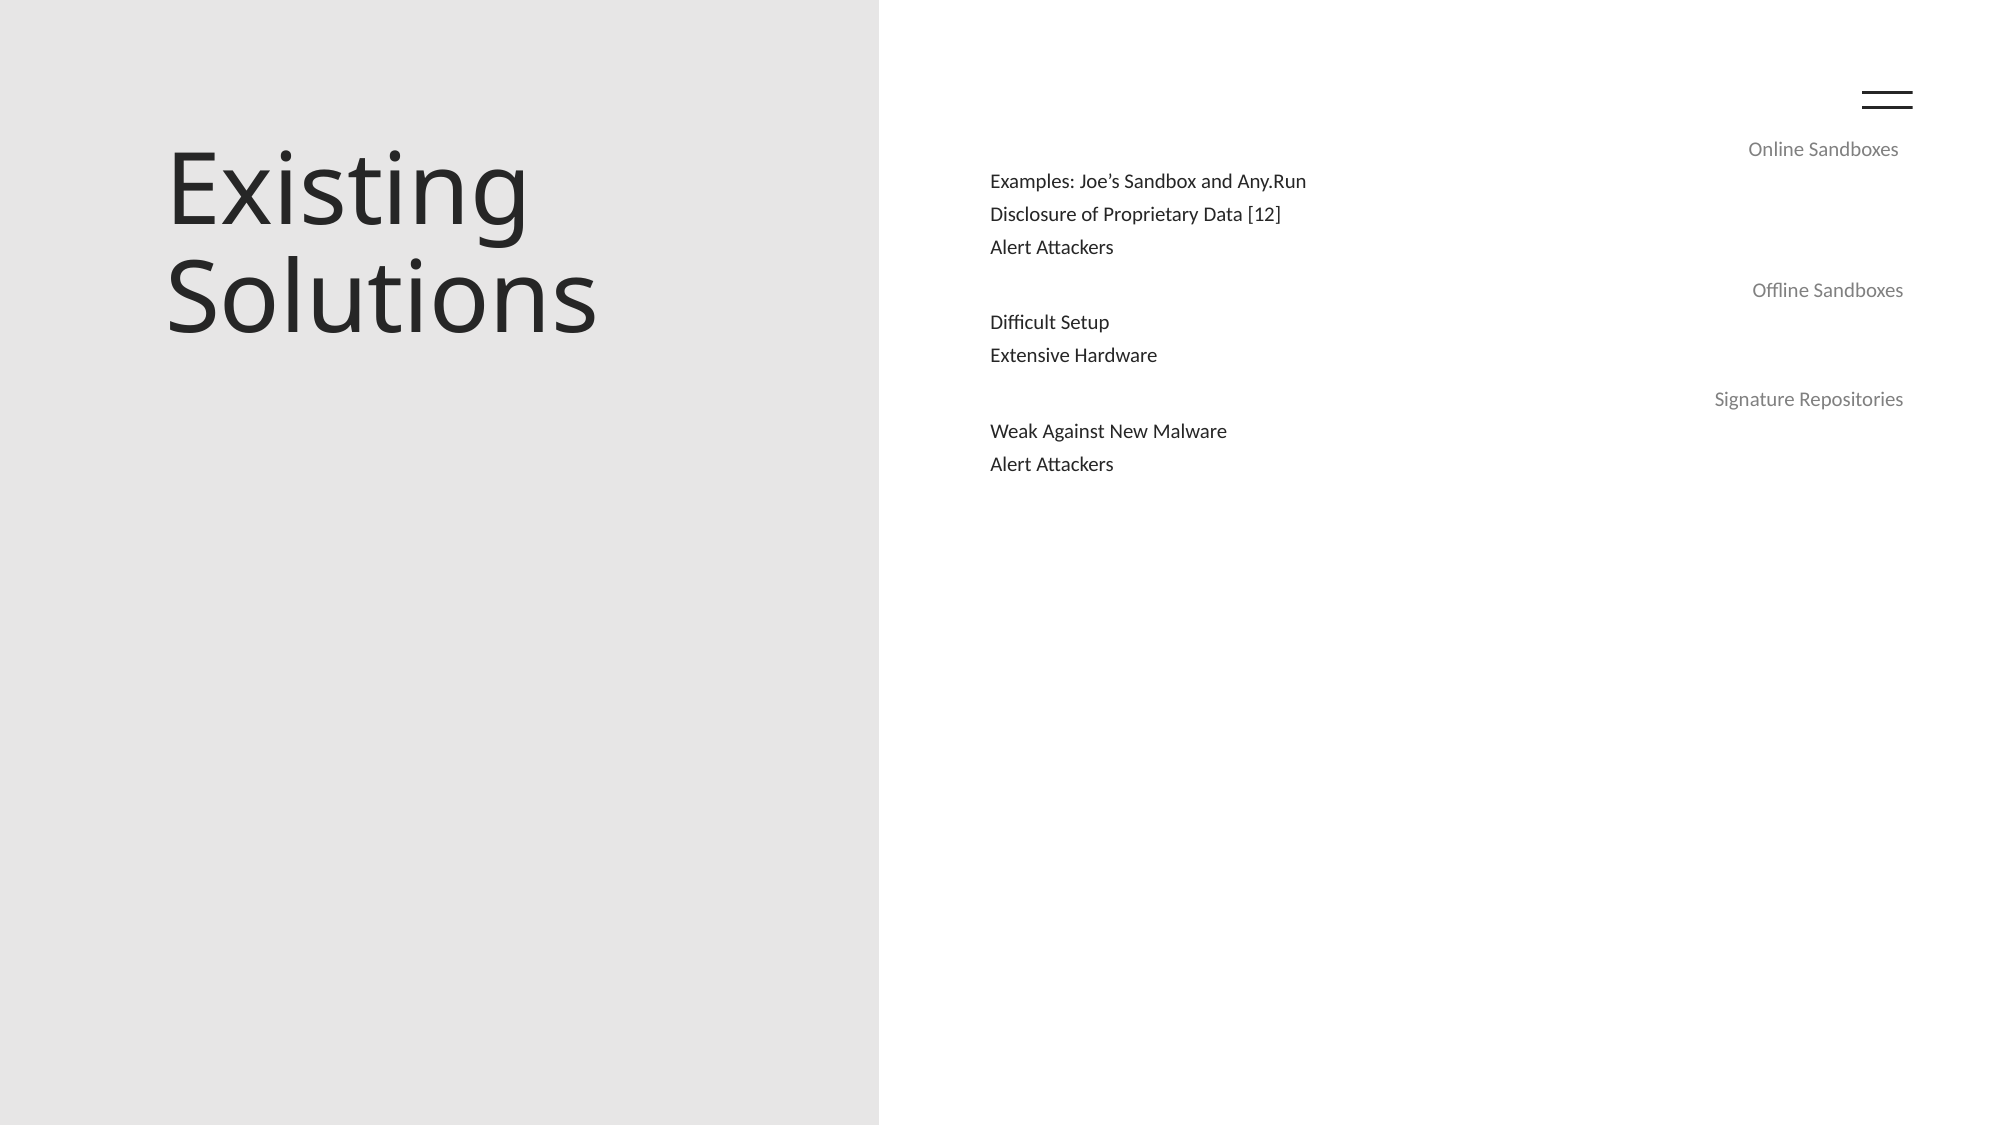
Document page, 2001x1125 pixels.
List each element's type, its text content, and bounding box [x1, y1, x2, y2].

list Online Sandboxes Examples: Joe’s Sandbox and Any.Run Disclosure of Proprietary Data [12] Alert Attackers Offline Sandboxes Difficult Setup Extensive Hardware Signature Repositories Weak Against New Malware Alert Attackers [900, 130, 1919, 916]
title Existing Solutions [150, 130, 816, 349]
